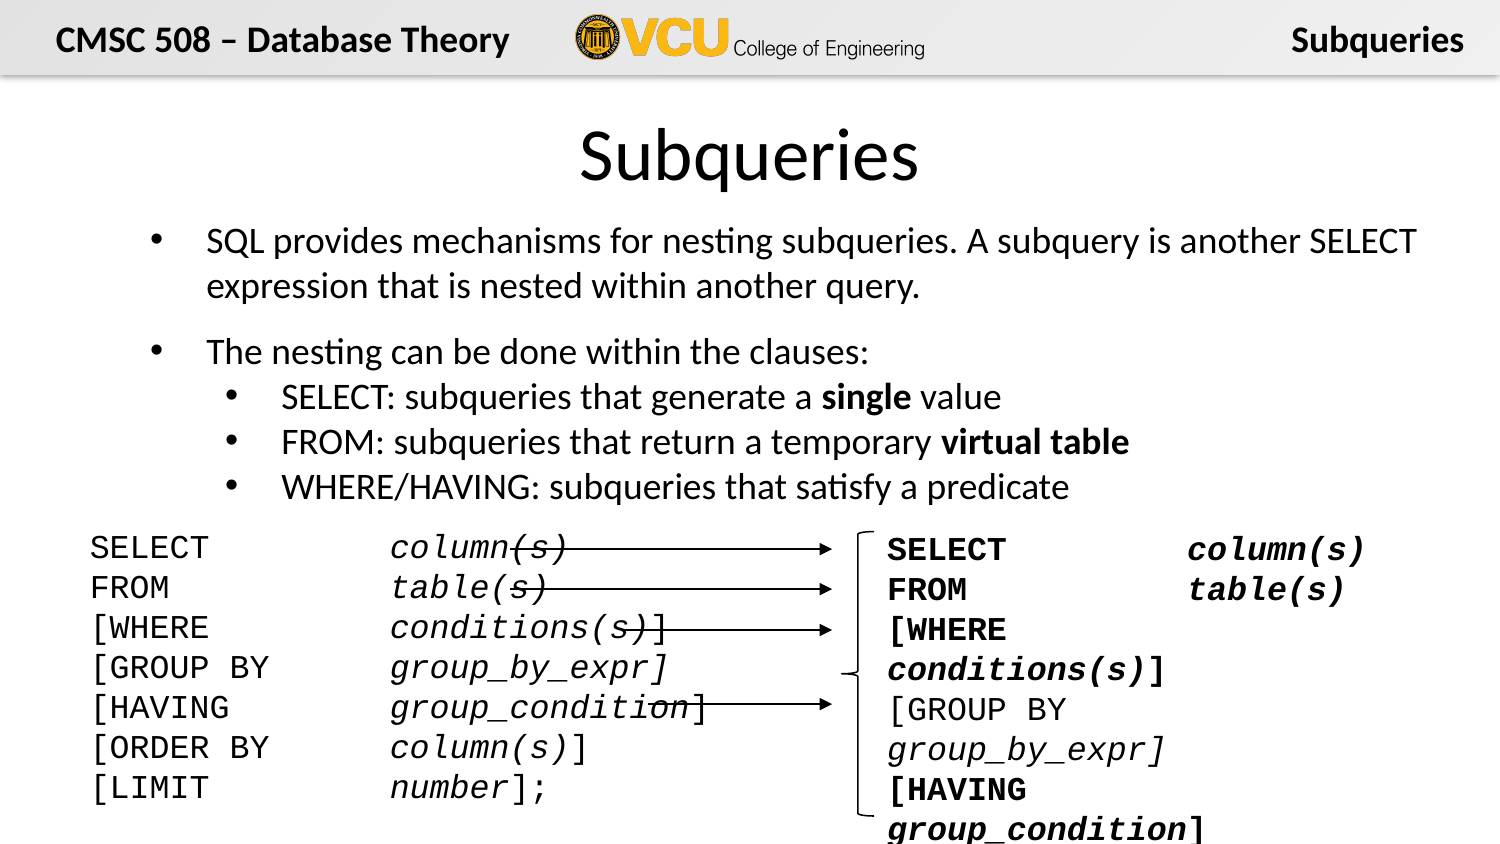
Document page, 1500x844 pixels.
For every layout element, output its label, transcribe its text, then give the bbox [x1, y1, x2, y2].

text_box Subqueries SQL provides mechanisms for nesting subqueries. A subquery is another SELECT expression that is nested within another query. The nesting can be done within the clauses: SELECT: subqueries that generate a single value FROM: subqueries that return a temporary virtual table WHERE/HAVING: subqueries that satisfy a predicate [0, 74, 1500, 552]
text_box SELECT column(s) FROM table(s) [WHERE conditions(s)] [GROUP BY group_by_expr] [HAVING group_condition] [ORDER BY column(s)] [LIMIT number]; [797, 520, 1466, 844]
text_box [840, 530, 875, 817]
picture [575, 14, 924, 60]
text_box SELECT column(s) FROM table(s) [WHERE conditions(s)] [GROUP BY group_by_expr] [HAVING group_condition] [ORDER BY column(s)] [LIMIT number]; [0, 518, 1078, 813]
